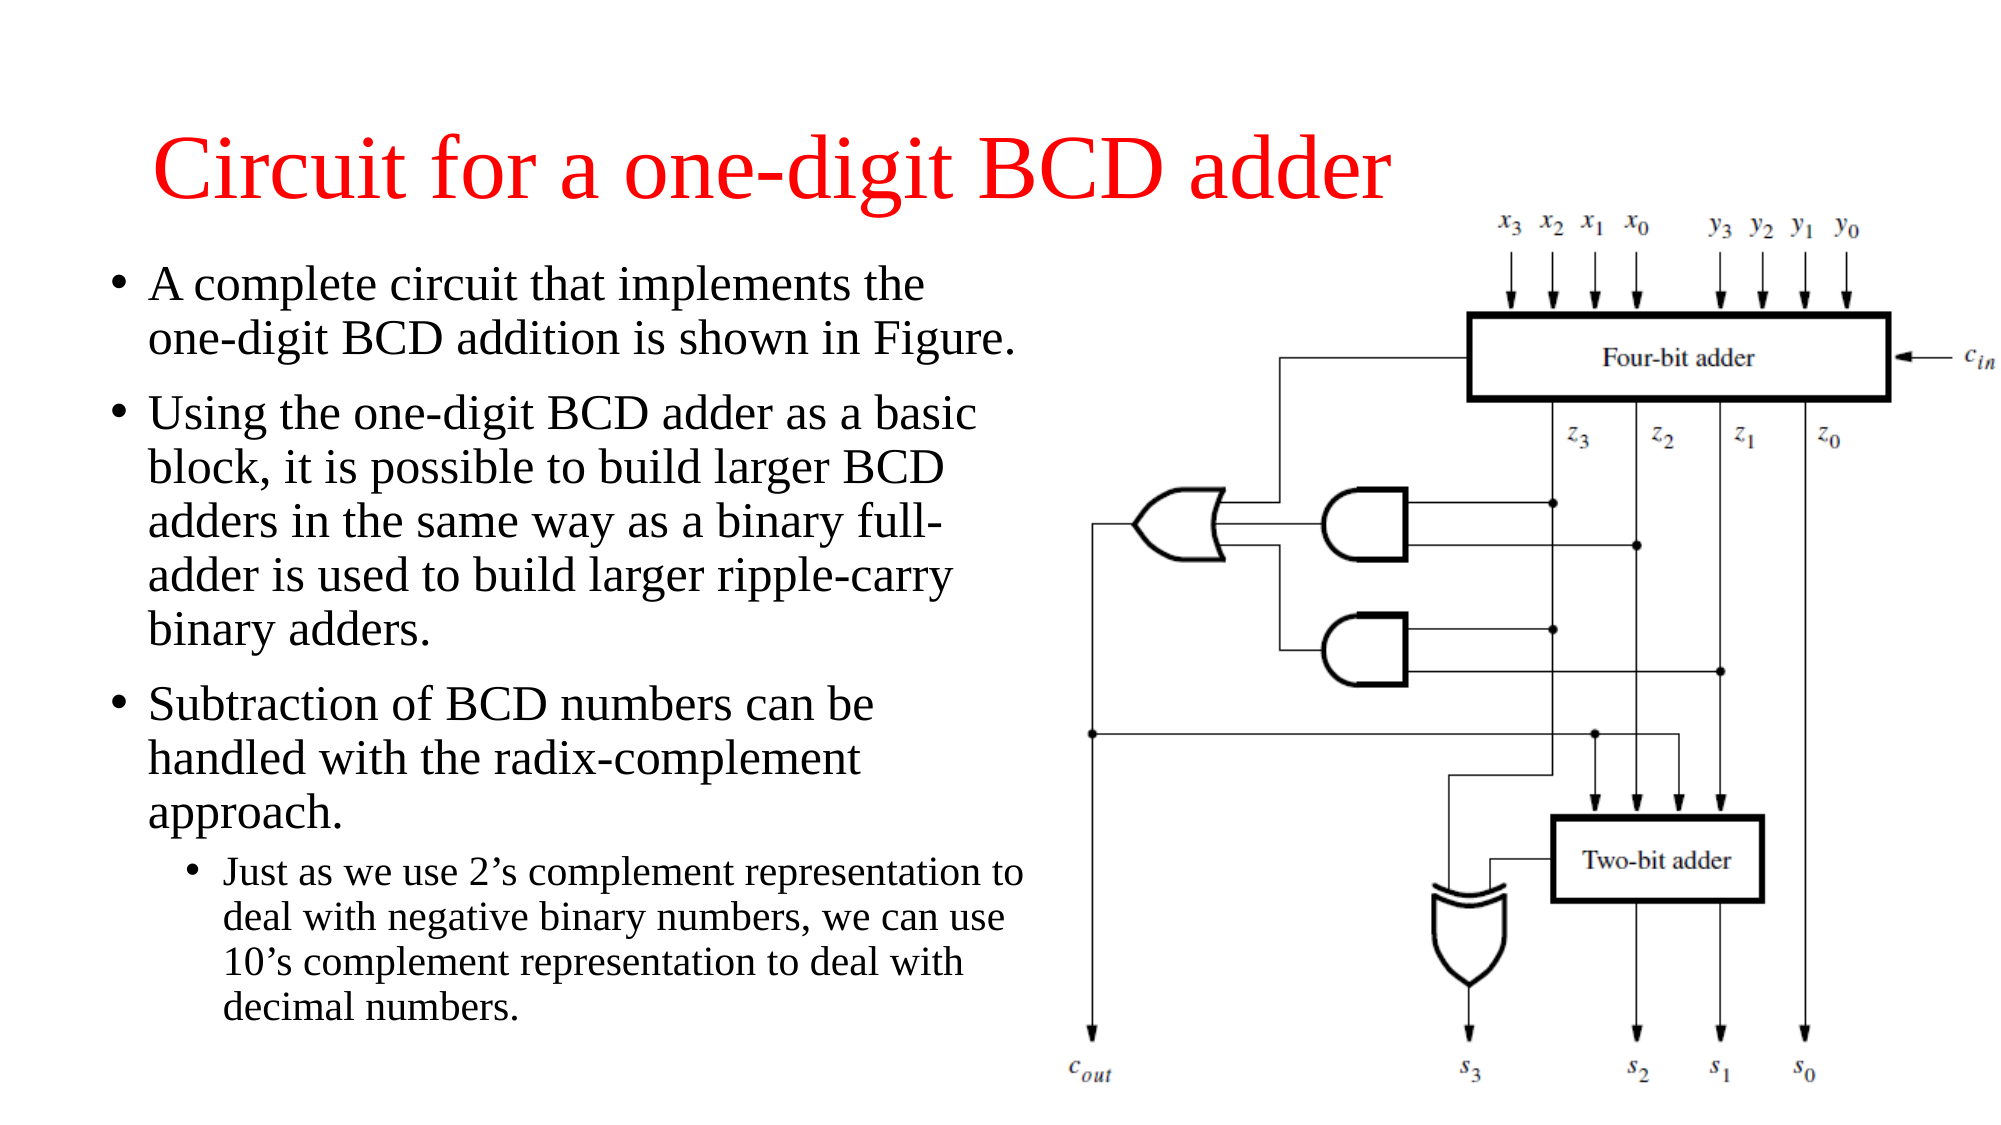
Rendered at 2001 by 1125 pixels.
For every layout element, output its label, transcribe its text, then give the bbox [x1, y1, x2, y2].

list A complete circuit that implements the one-digit BCD addition is shown in Figure. Using the one-digit BCD adder as a basic block, it is possible to build larger BCD adders in the same way as a binary full-adder is used to build larger ripple-carry binary adders. Subtraction of BCD numbers can be handled with the radix-complement approach. Just as we use 2’s complement representation to deal with negative binary numbers, we can use 10’s complement representation to deal with decimal numbers. [95, 249, 1034, 1071]
title Circuit for a one-digit BCD adder [137, 59, 1863, 249]
picture [1034, 205, 2000, 1093]
